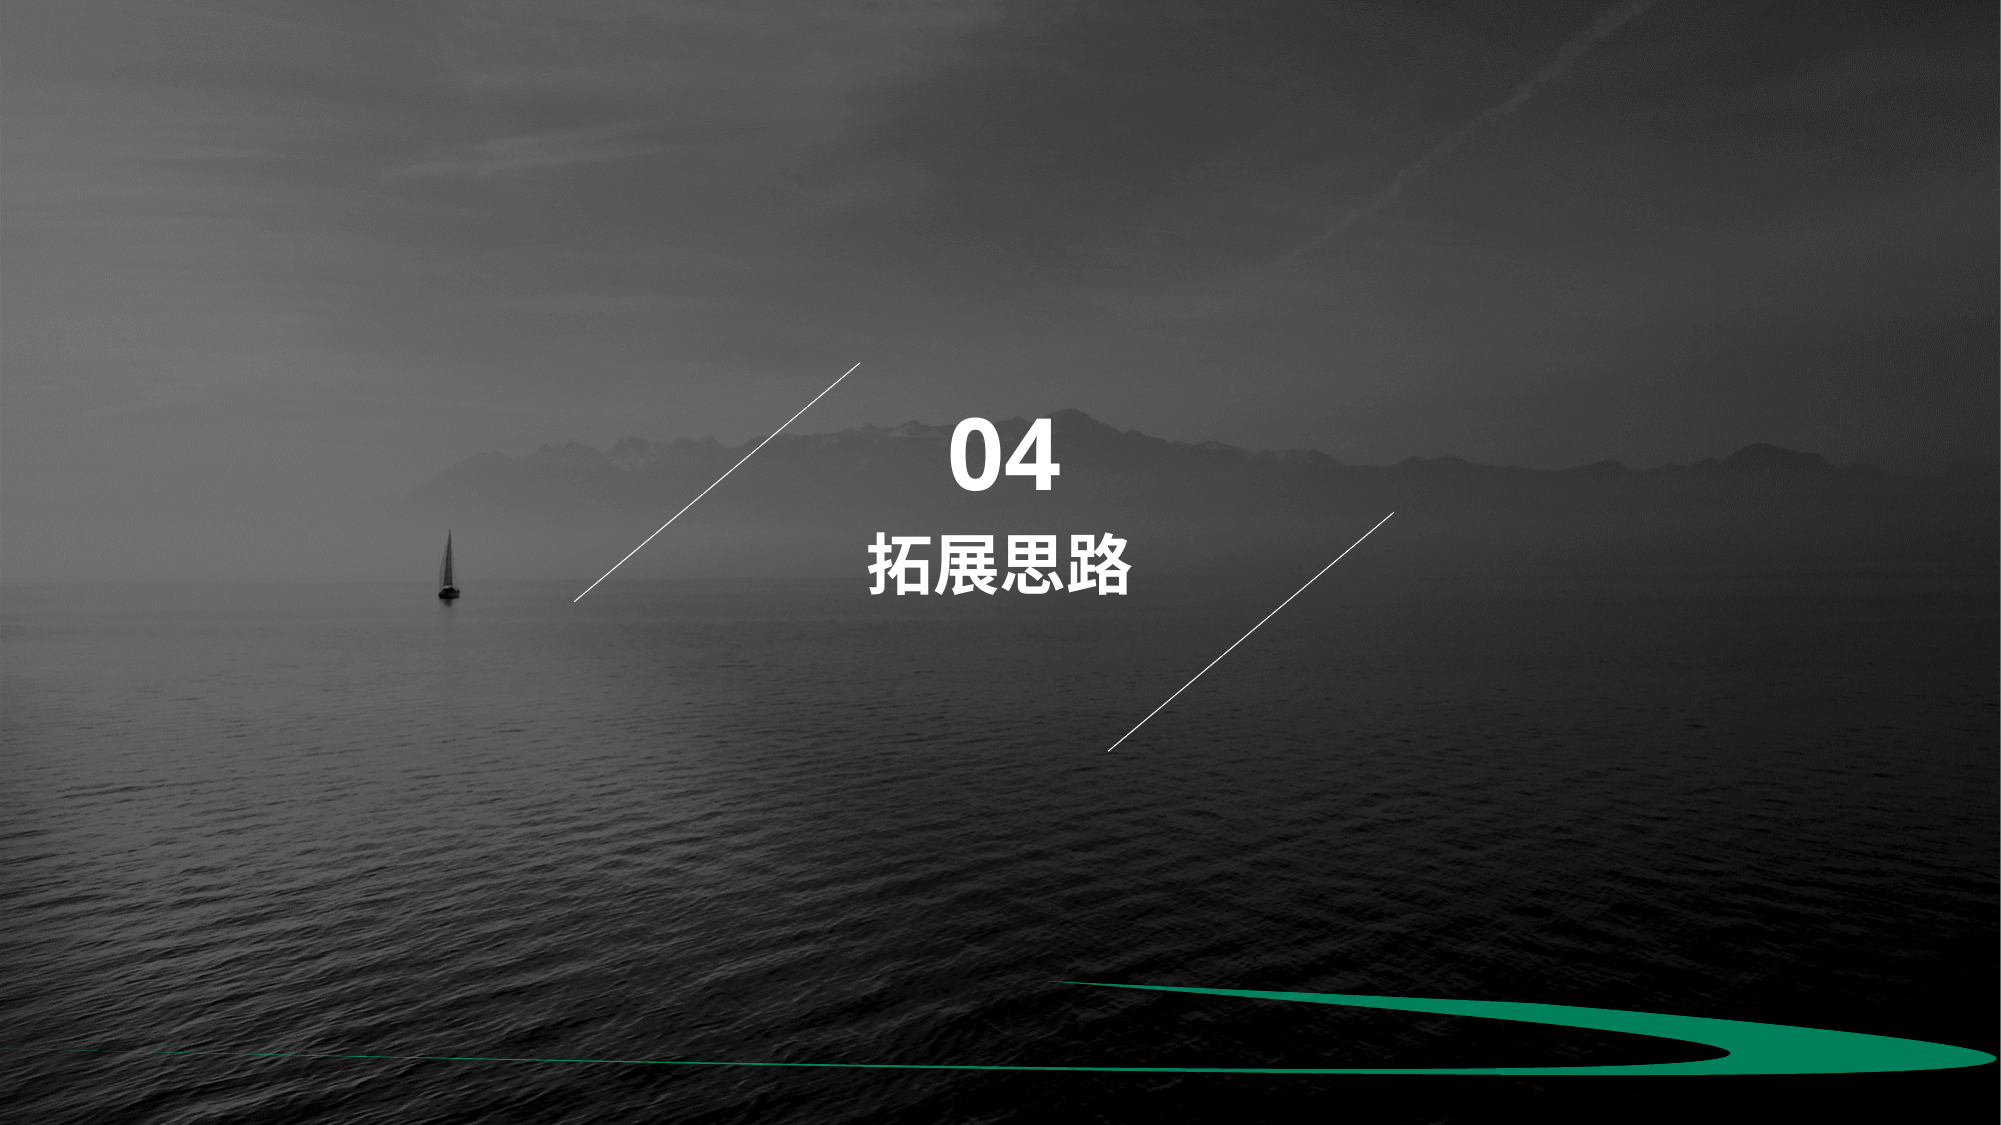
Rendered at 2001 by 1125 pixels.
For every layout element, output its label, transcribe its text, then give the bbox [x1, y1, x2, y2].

title 拓展思路 [580, 505, 1420, 620]
picture [0, 0, 2001, 1125]
text_box 04 [932, 382, 1108, 505]
